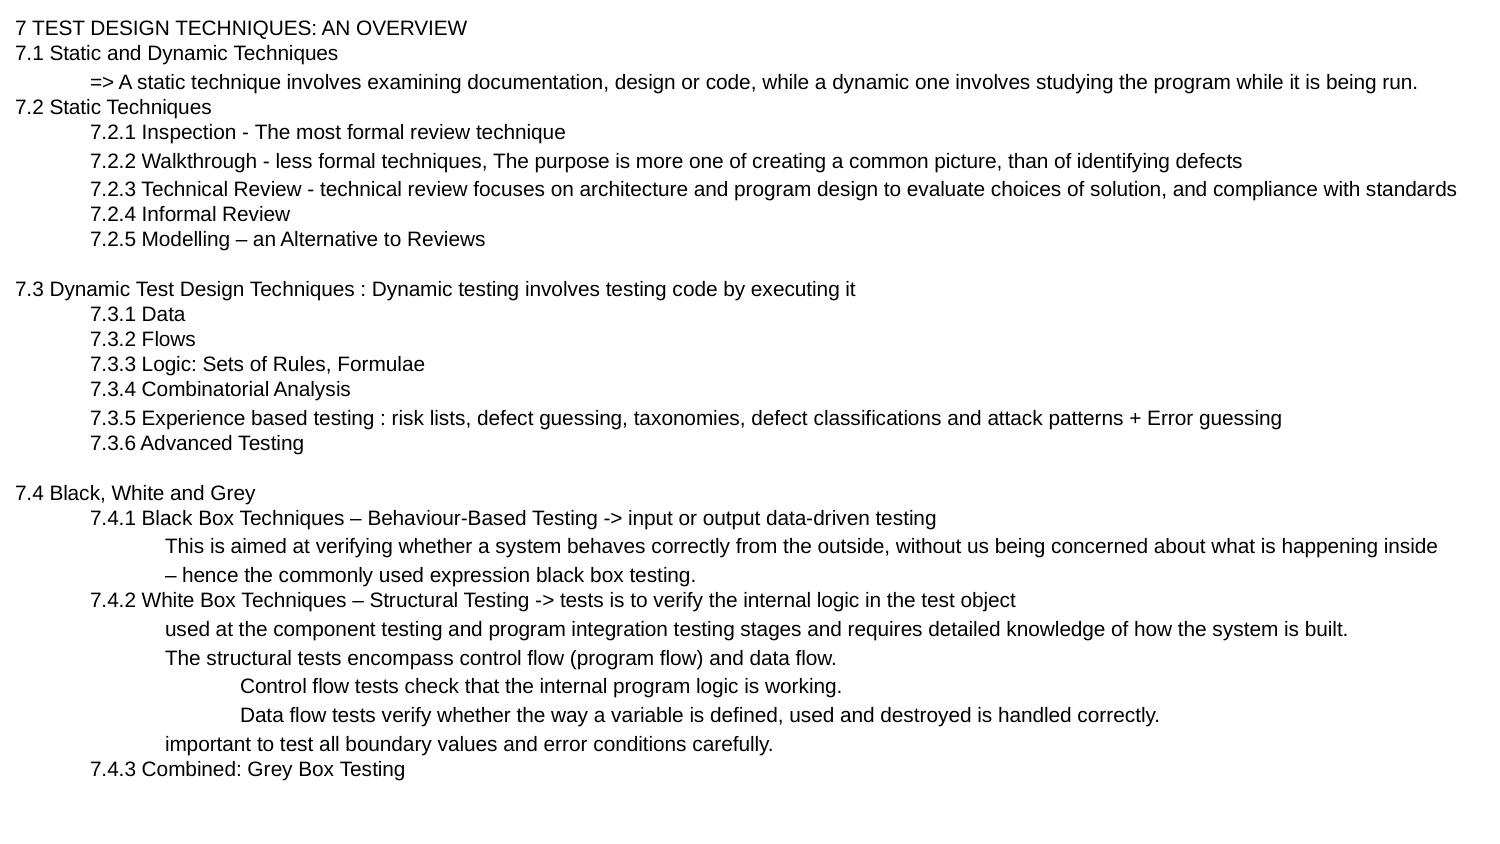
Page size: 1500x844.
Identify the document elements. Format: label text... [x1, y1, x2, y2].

text_box 7 TEST DESIGN TECHNIQUES: AN OVERVIEW 7.1 Static and Dynamic Techniques => A static technique involves examining documentation, design or code, while a dynamic one involves studying the program while it is being run. 7.2 Static Techniques 7.2.1 Inspection - The most formal review technique 7.2.2 Walkthrough - less formal techniques, The purpose is more one of creating a common picture, than of identifying defects 7.2.3 Technical Review - technical review focuses on architecture and program design to evaluate choices of solution, and compliance with standards 7.2.4 Informal Review 7.2.5 Modelling – an Alternative to Reviews 7.3 Dynamic Test Design Techniques : Dynamic testing involves testing code by executing it 7.3.1 Data 7.3.2 Flows 7.3.3 Logic: Sets of Rules, Formulae 7.3.4 Combinatorial Analysis 7.3.5 Experience based testing : risk lists, defect guessing, taxonomies, defect classifications and attack patterns + Error guessing 7.3.6 Advanced Testing 7.4 Black, White and Grey 7.4.1 Black Box Techniques – Behaviour-Based Testing -> input or output data-driven testing This is aimed at verifying whether a system behaves correctly from the outside, without us being concerned about what is happening inside – hence the commonly used expression black box testing. 7.4.2 White Box Techniques – Structural Testing -> tests is to verify the internal logic in the test object used at the component testing and program integration testing stages and requires detailed knowledge of how the system is built. The structural tests encompass control flow (program flow) and data flow. Control flow tests check that the internal program logic is working. Data flow tests verify whether the way a variable is defined, used and destroyed is handled correctly. important to test all boundary values and error conditions carefully. 7.4.3 Combined: Grey Box Testing [0, 0, 1500, 844]
